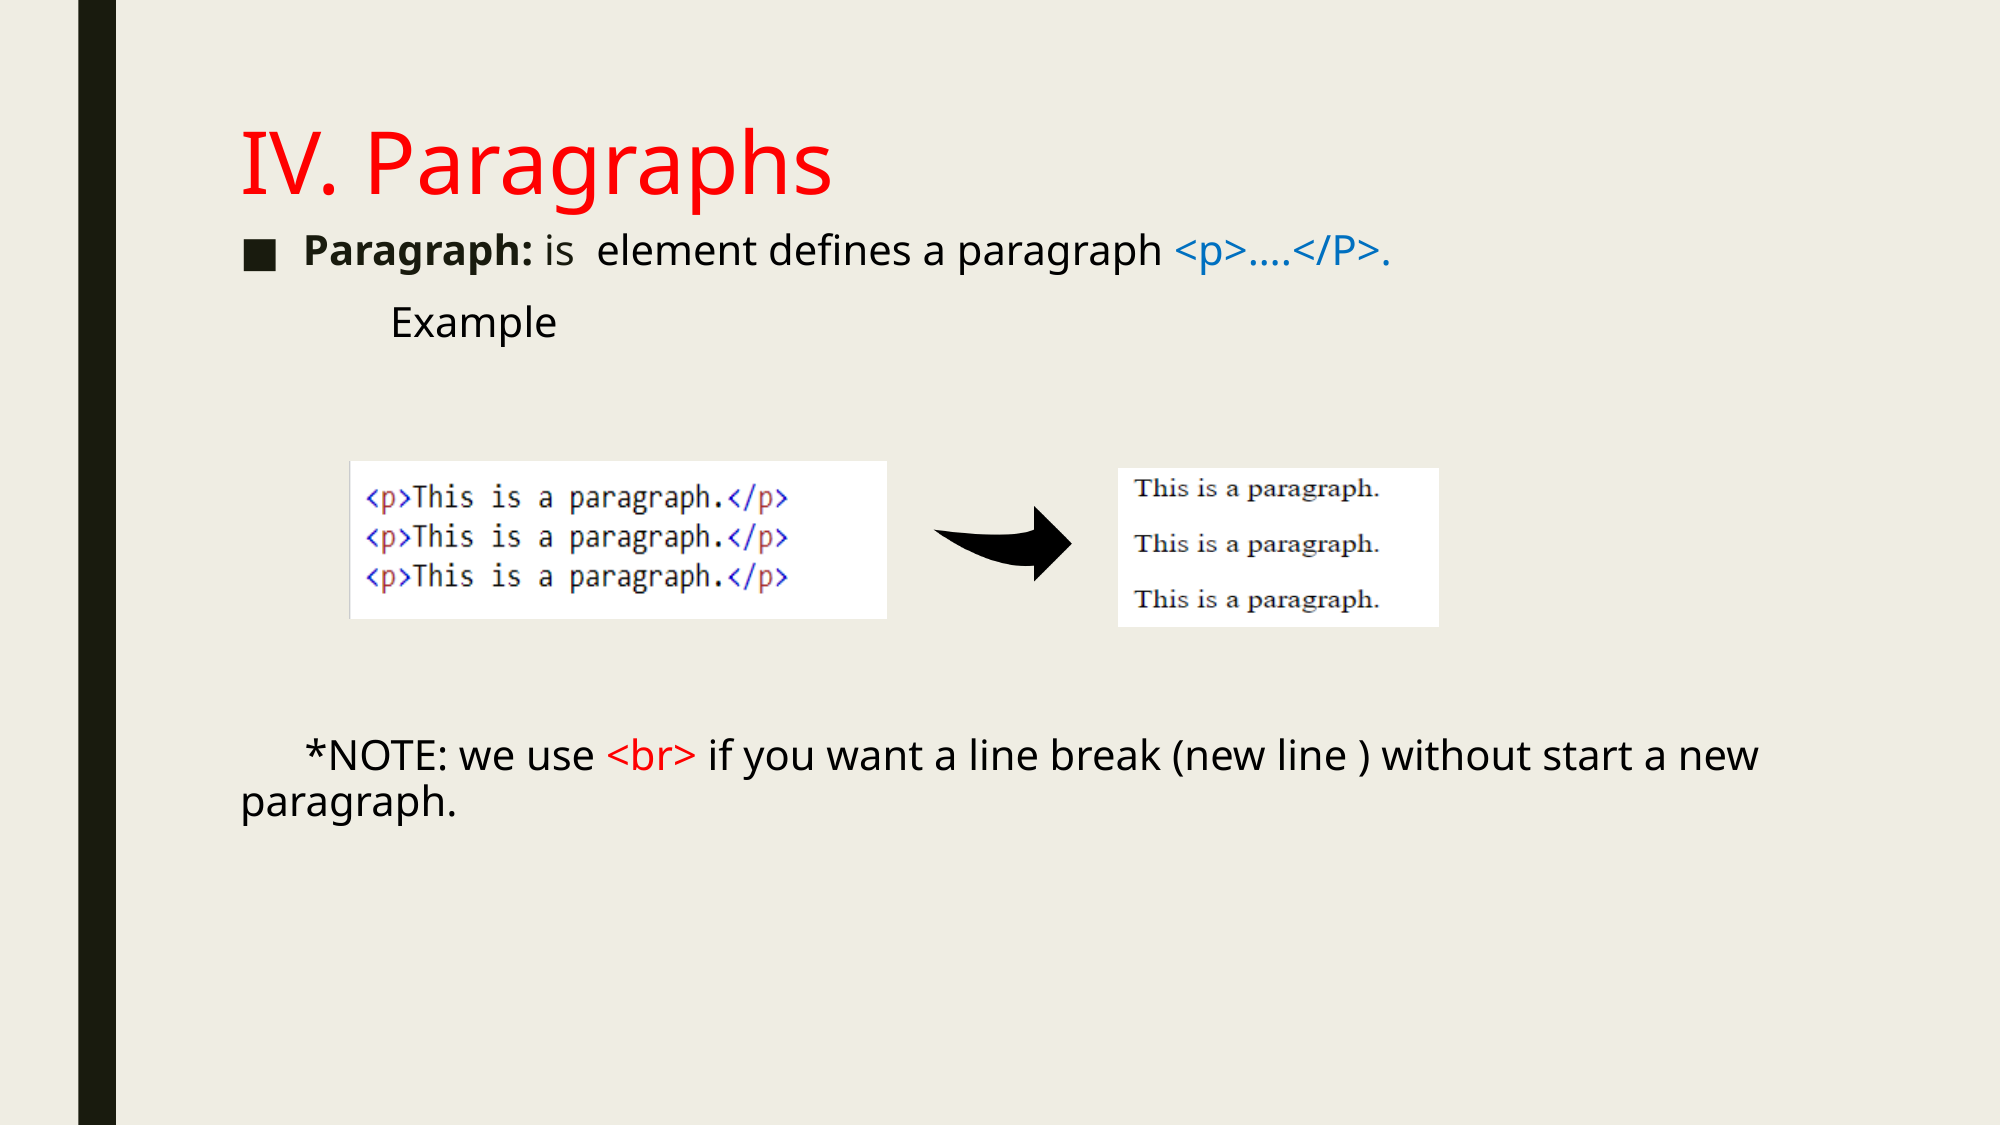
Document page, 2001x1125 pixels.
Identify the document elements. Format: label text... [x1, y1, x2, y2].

title IV. Paragraphs [225, 112, 1800, 220]
picture [927, 468, 1078, 619]
list Paragraph: is element defines a paragraph <p>….</P>. Example *NOTE: we use <br> if you want a line break (new line ) without start a new paragraph. [225, 220, 1842, 950]
picture [349, 461, 887, 619]
picture [1118, 468, 1439, 627]
